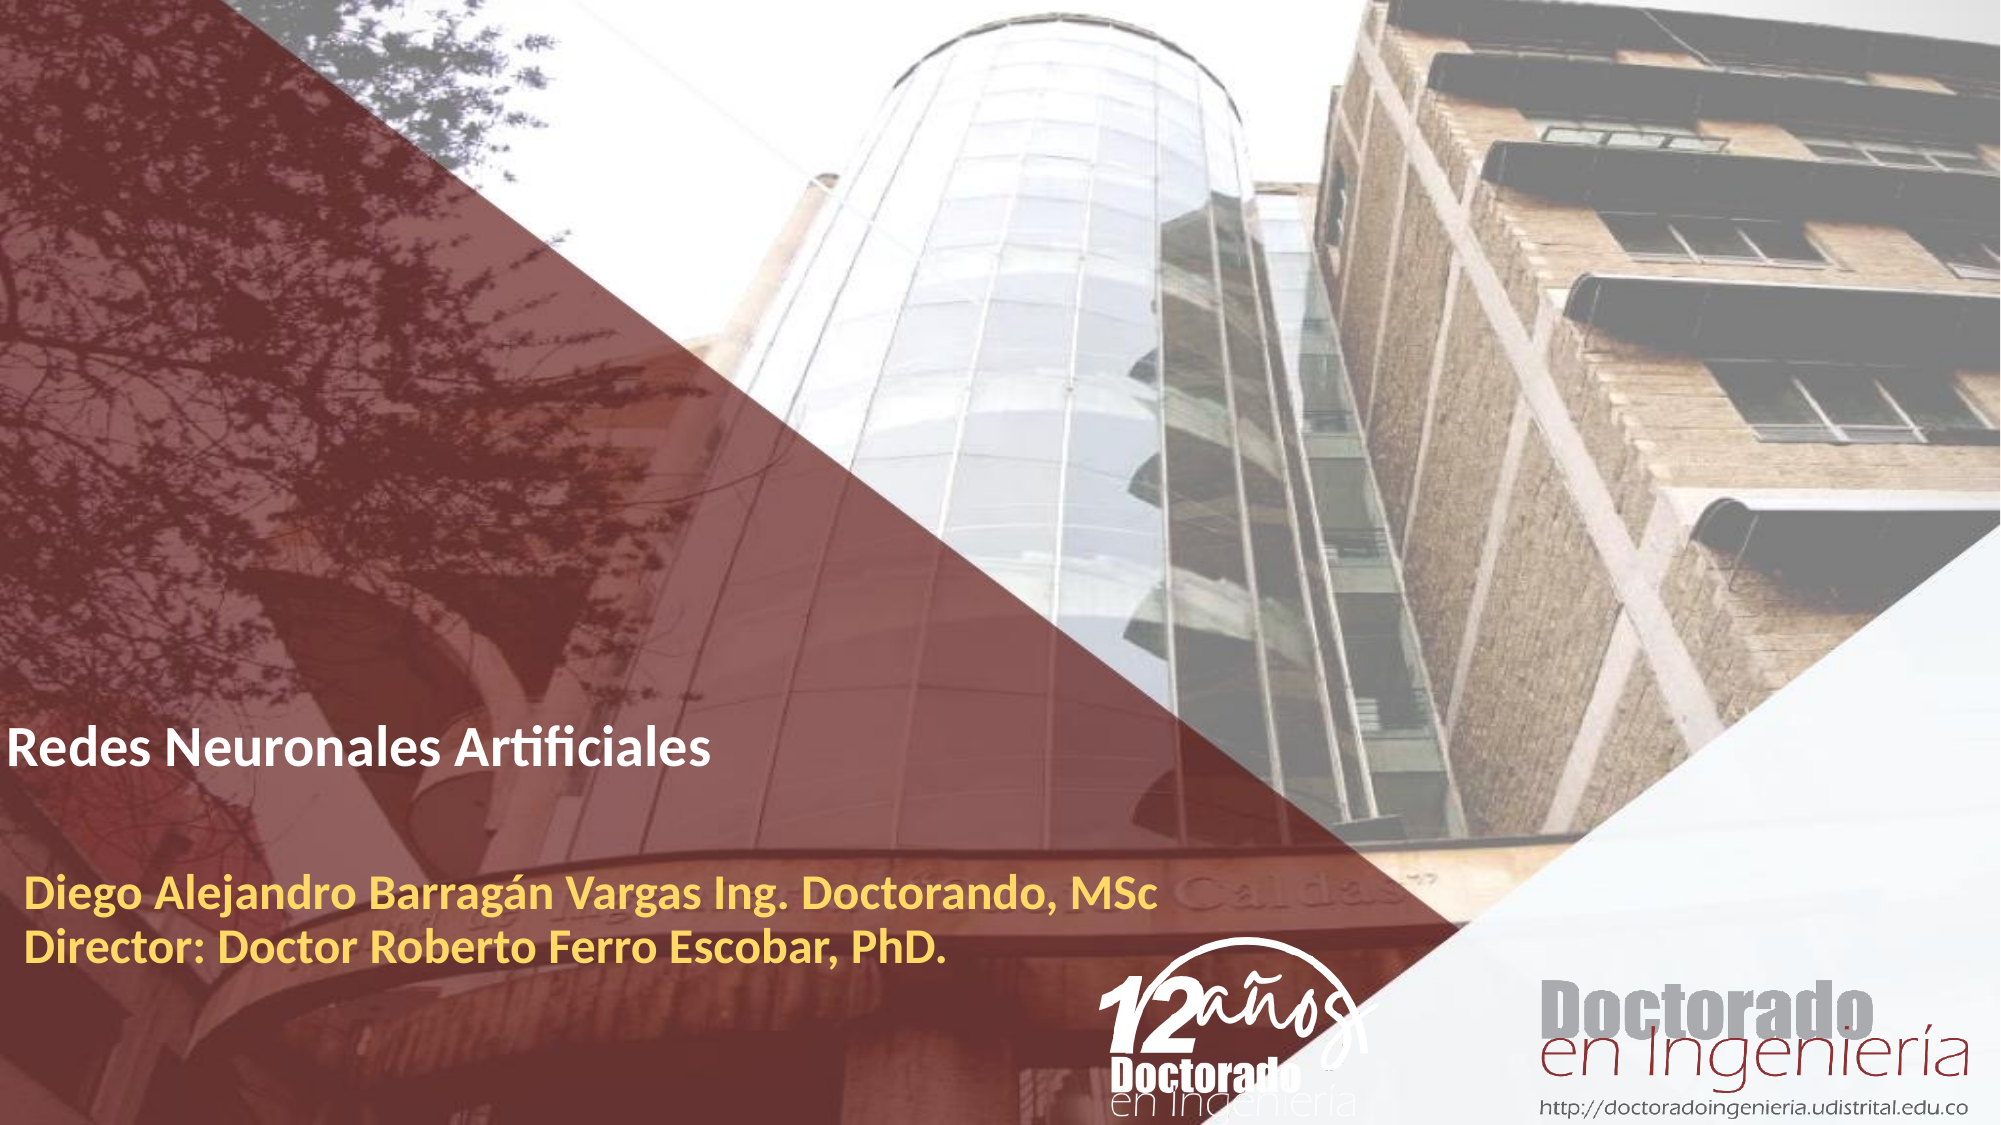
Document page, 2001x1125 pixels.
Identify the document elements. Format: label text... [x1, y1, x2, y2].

list Redes Neuronales Artificiales [0, 716, 1018, 800]
picture [0, 0, 2001, 1125]
title Diego Alejandro Barragán Vargas Ing. Doctorando, MSc Director: Doctor Roberto Ferro Escobar, PhD. [8, 859, 999, 1108]
